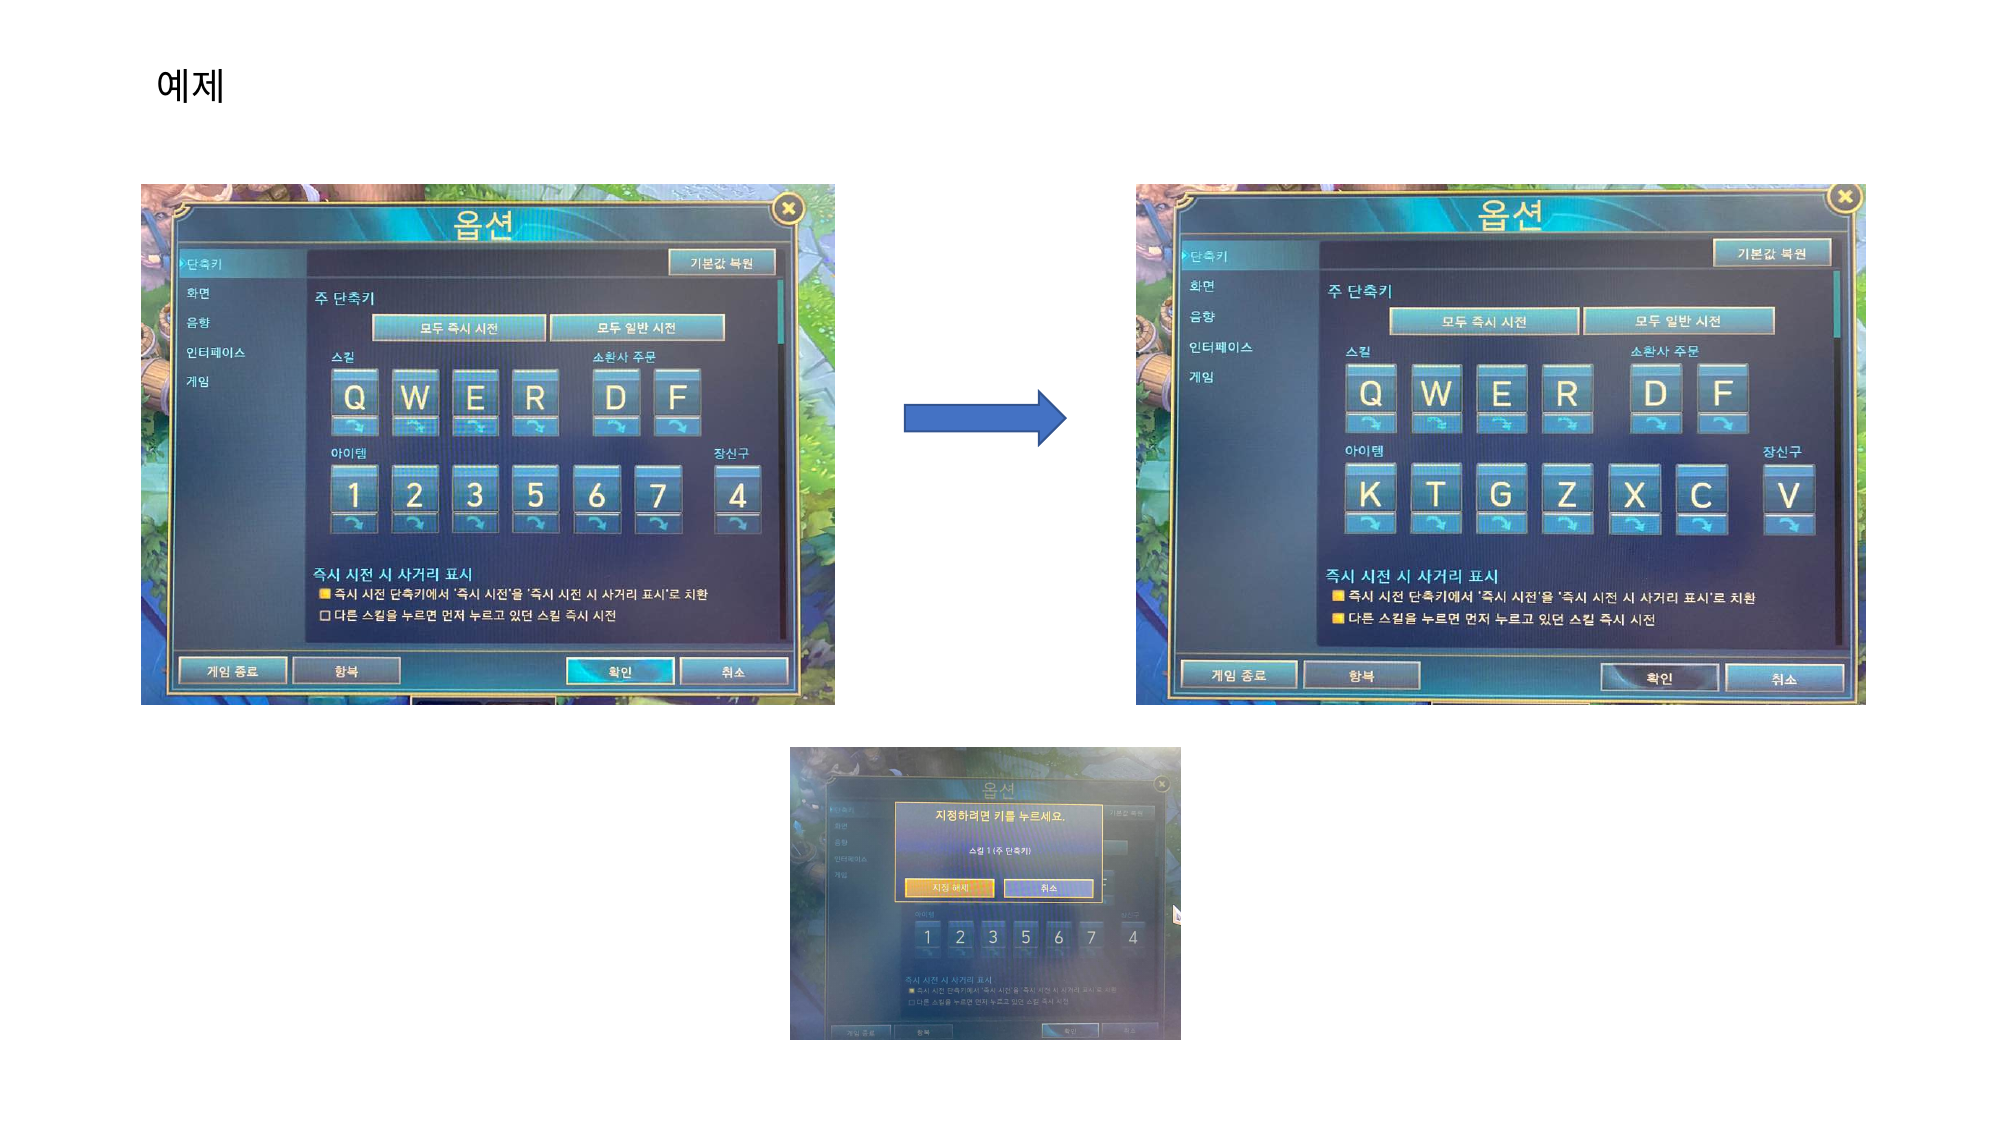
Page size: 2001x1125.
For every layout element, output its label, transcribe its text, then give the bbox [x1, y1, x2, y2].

text_box 예제 [141, 55, 285, 115]
picture [790, 747, 1181, 1040]
picture [141, 184, 835, 705]
text_box [903, 389, 1067, 448]
picture [1136, 184, 1866, 705]
